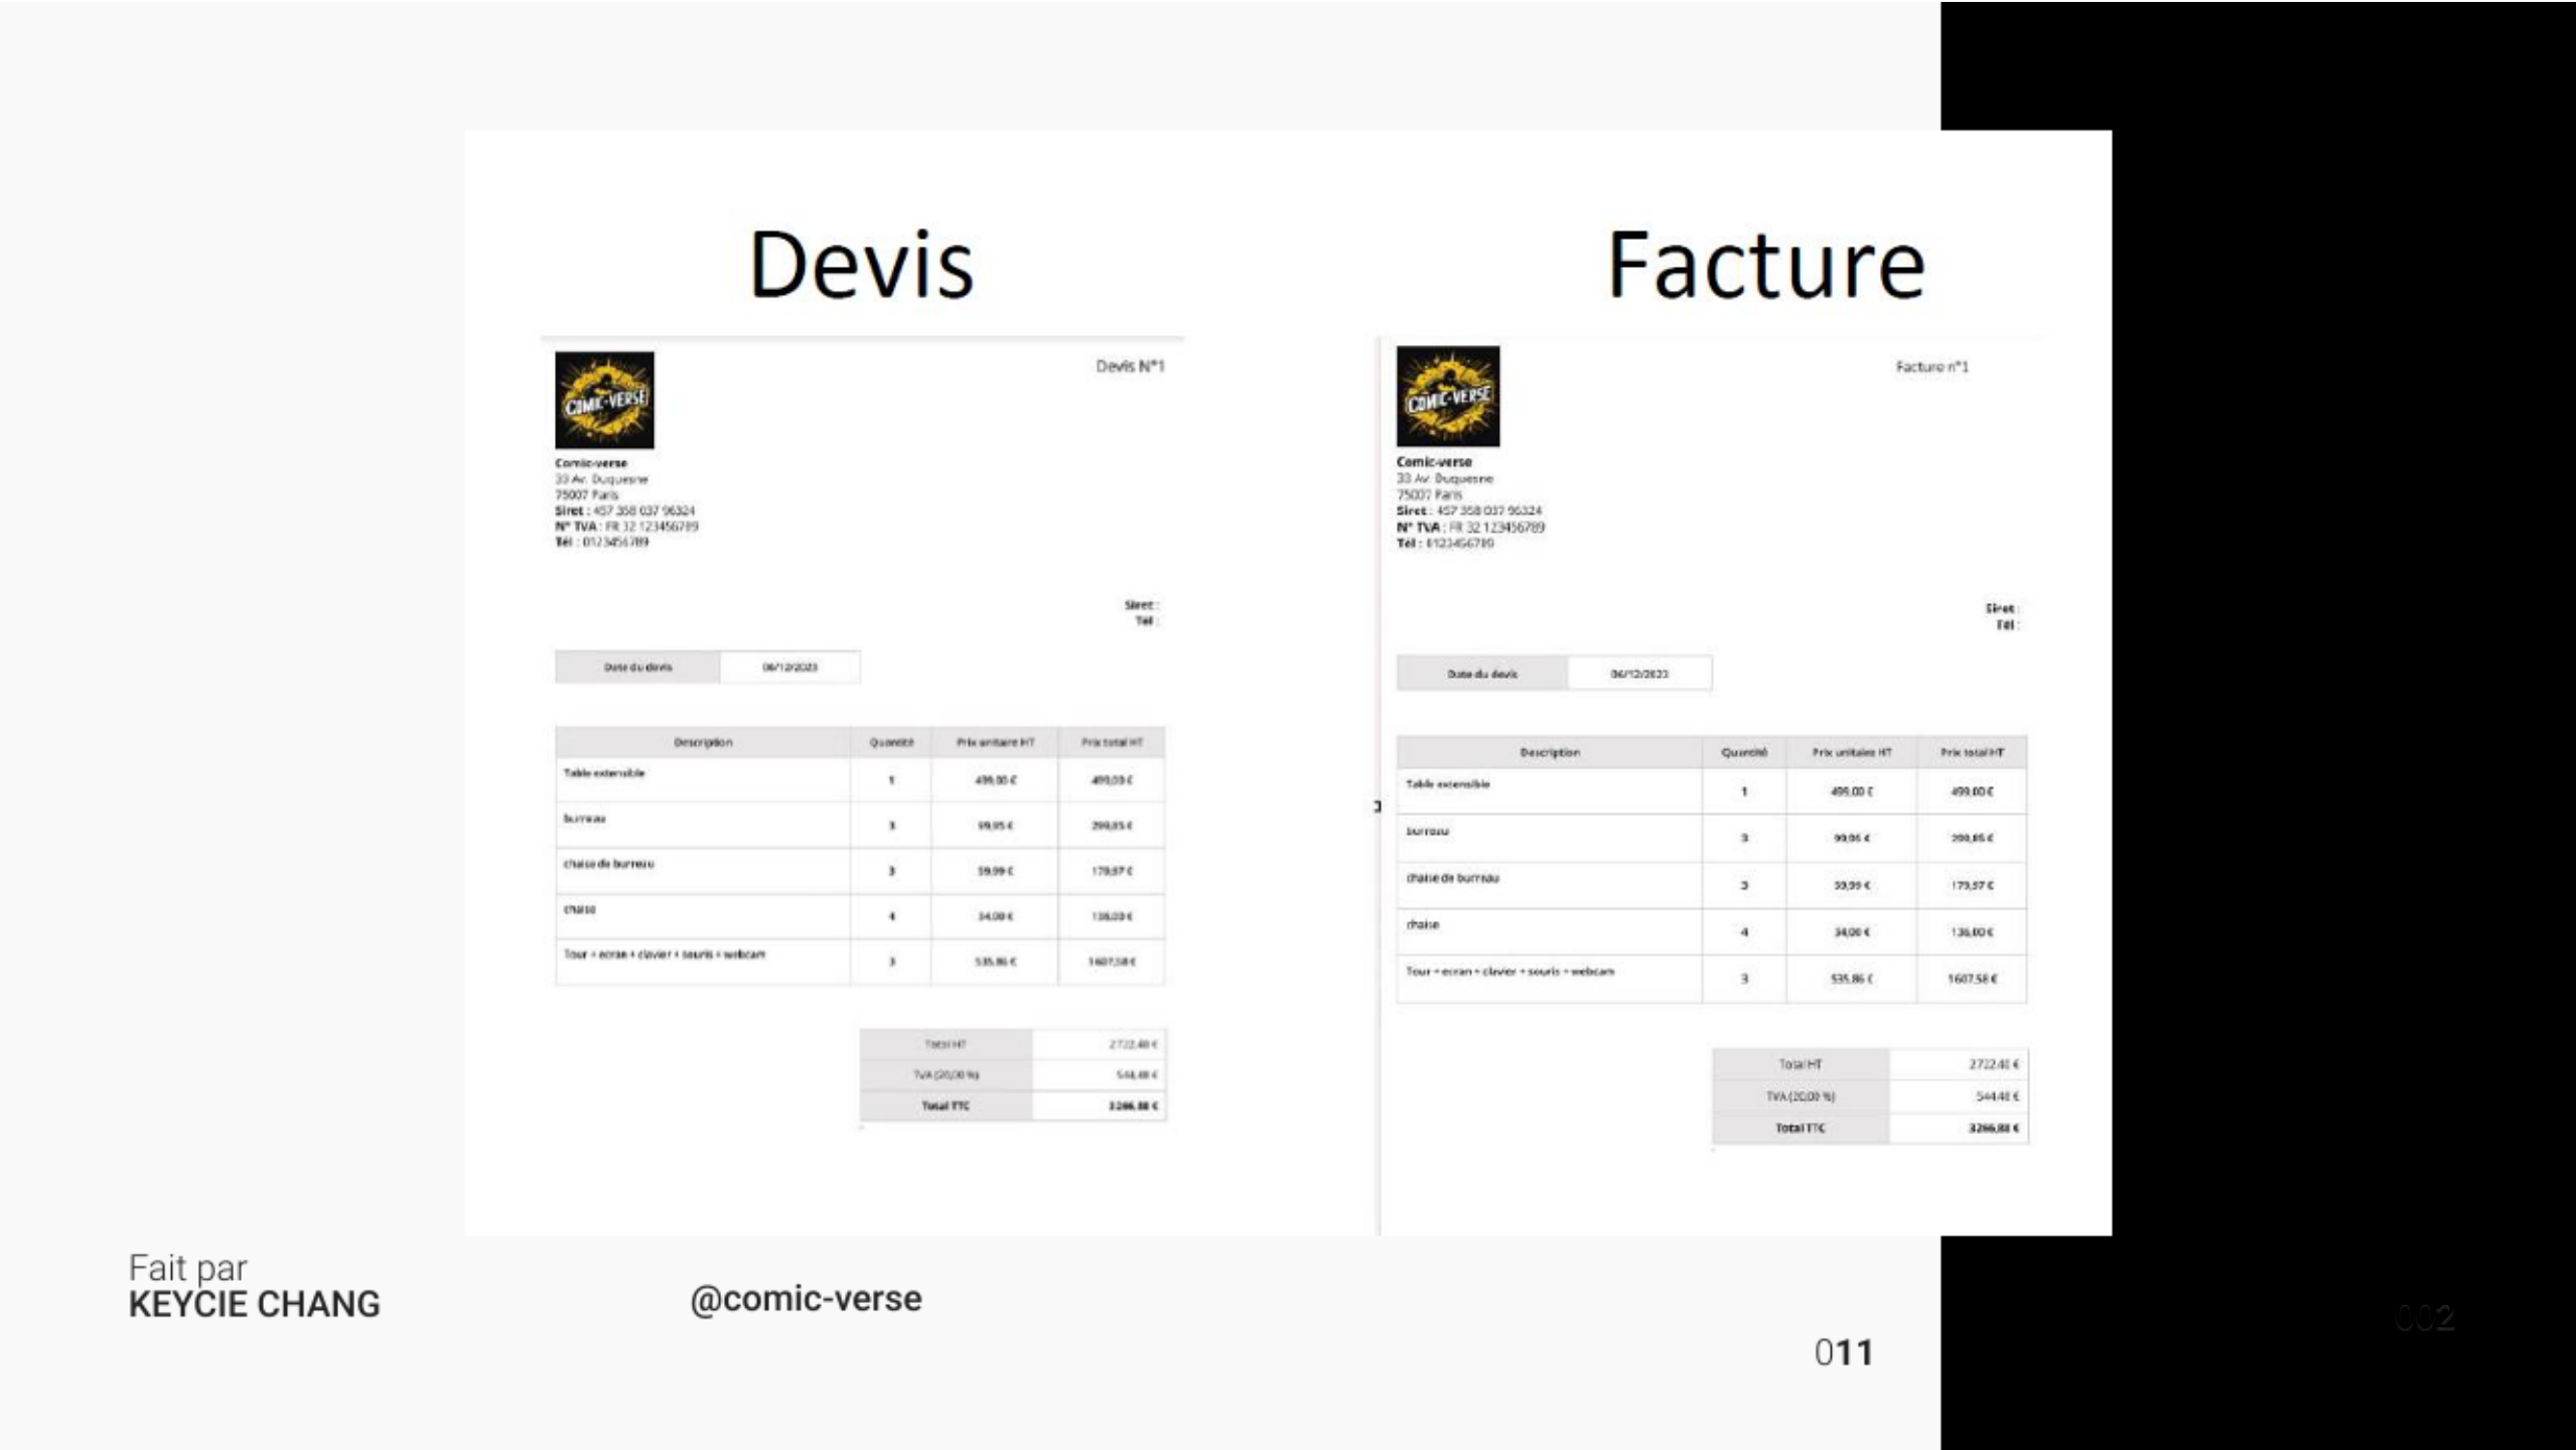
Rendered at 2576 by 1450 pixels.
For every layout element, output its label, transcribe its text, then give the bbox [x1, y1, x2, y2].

text_box 002 [2394, 1284, 2457, 1336]
text_box [0, 2, 2576, 1450]
